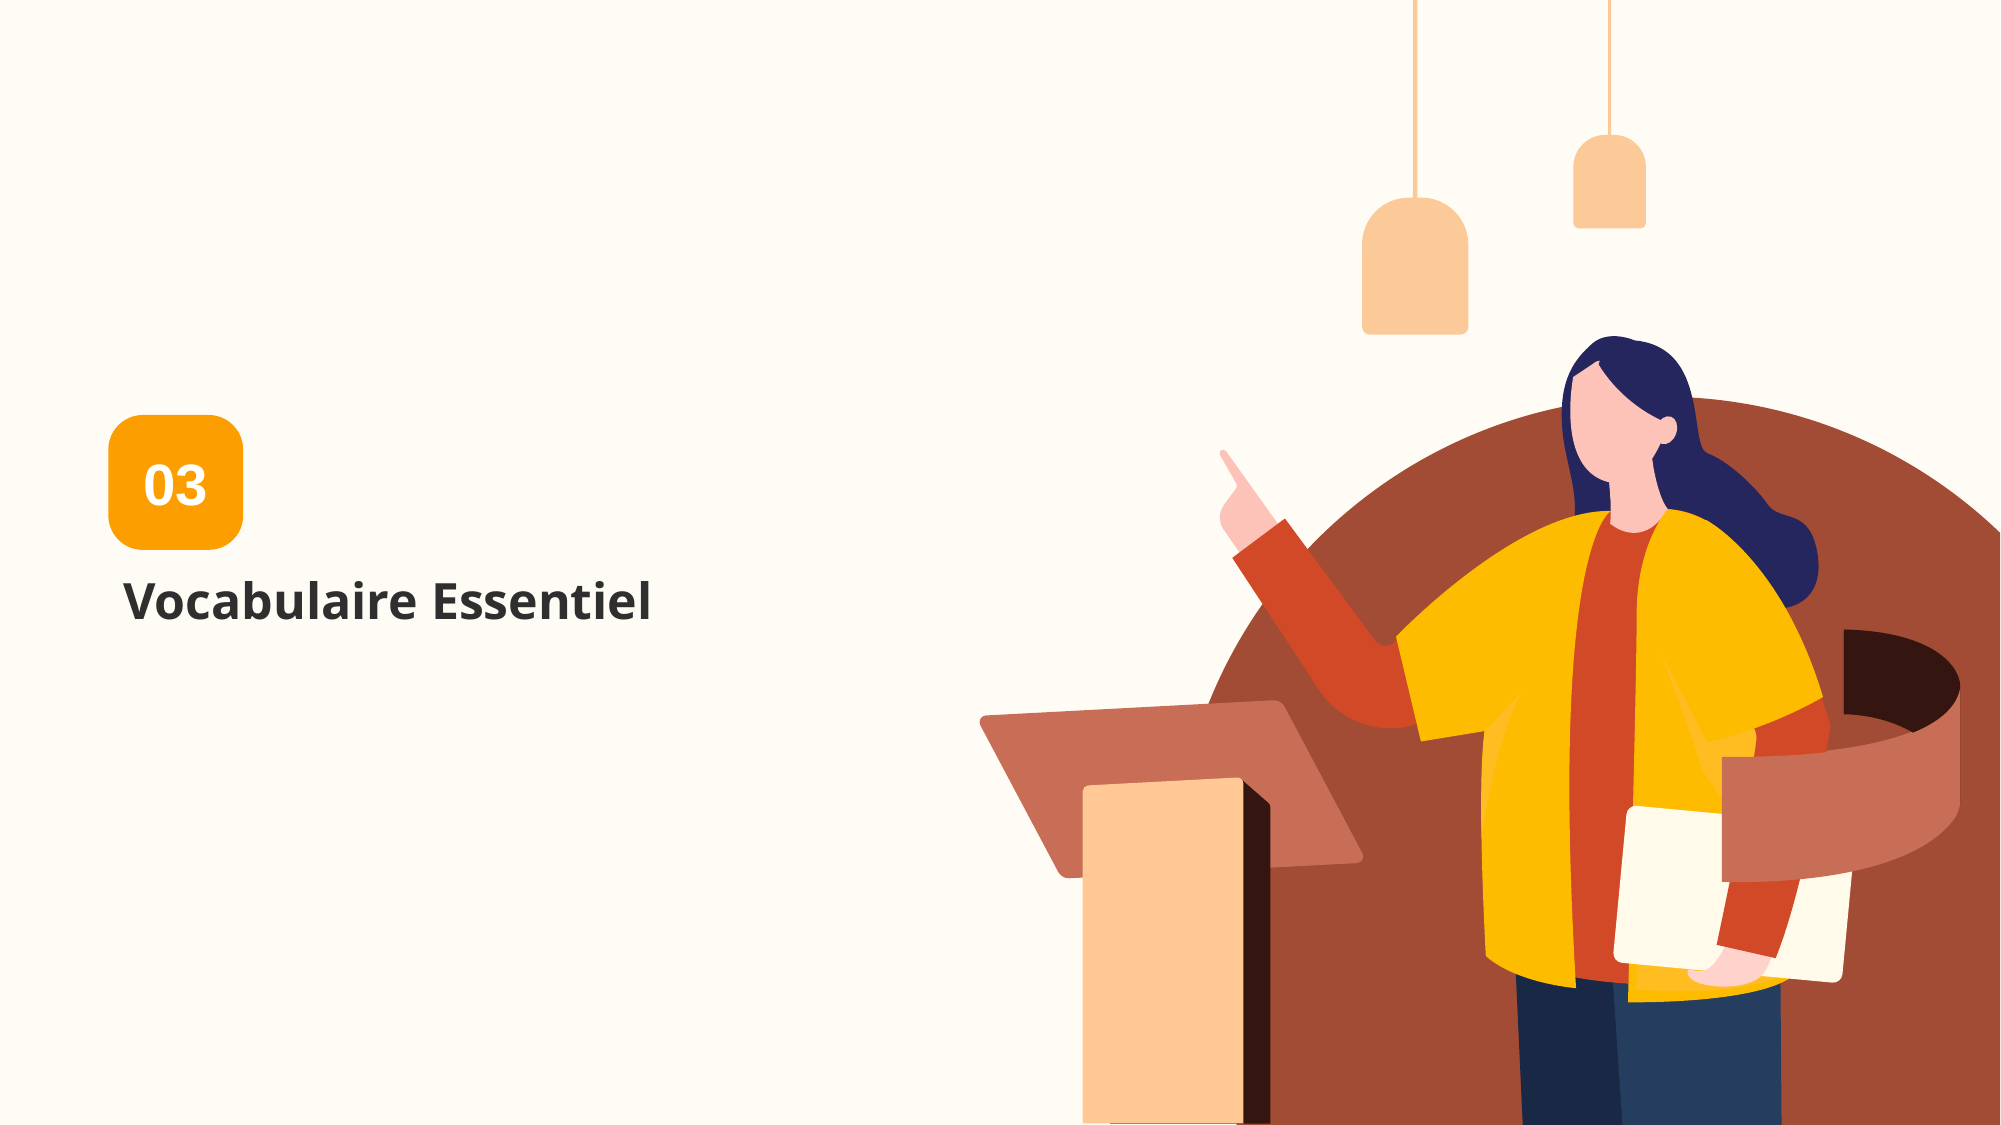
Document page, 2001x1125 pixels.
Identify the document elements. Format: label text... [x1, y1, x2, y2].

text_box 03 [108, 414, 244, 550]
title Vocabulaire Essentiel [108, 568, 1088, 772]
